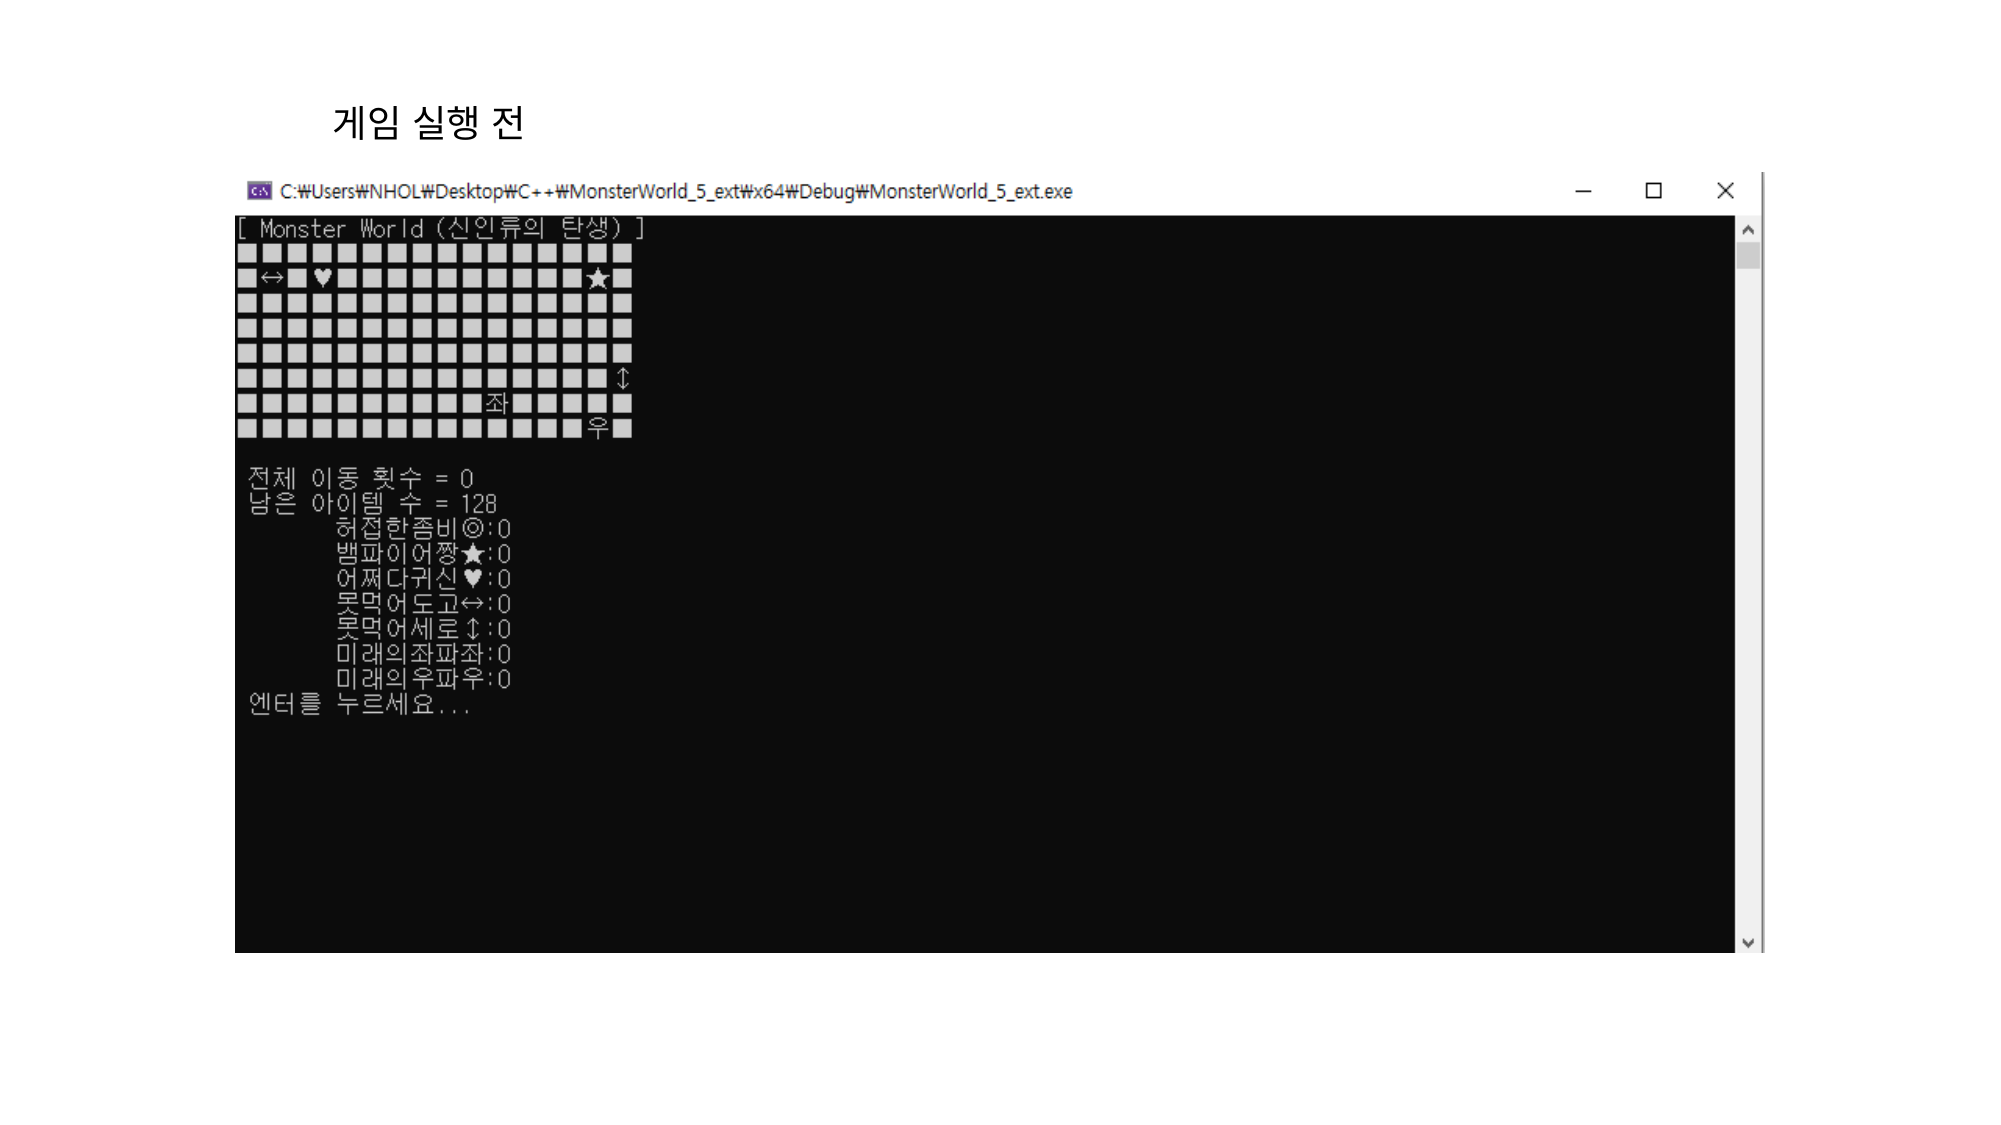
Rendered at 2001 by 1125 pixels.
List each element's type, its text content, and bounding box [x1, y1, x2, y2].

text_box 게임 실행 전 [317, 92, 972, 152]
picture [235, 172, 1765, 953]
